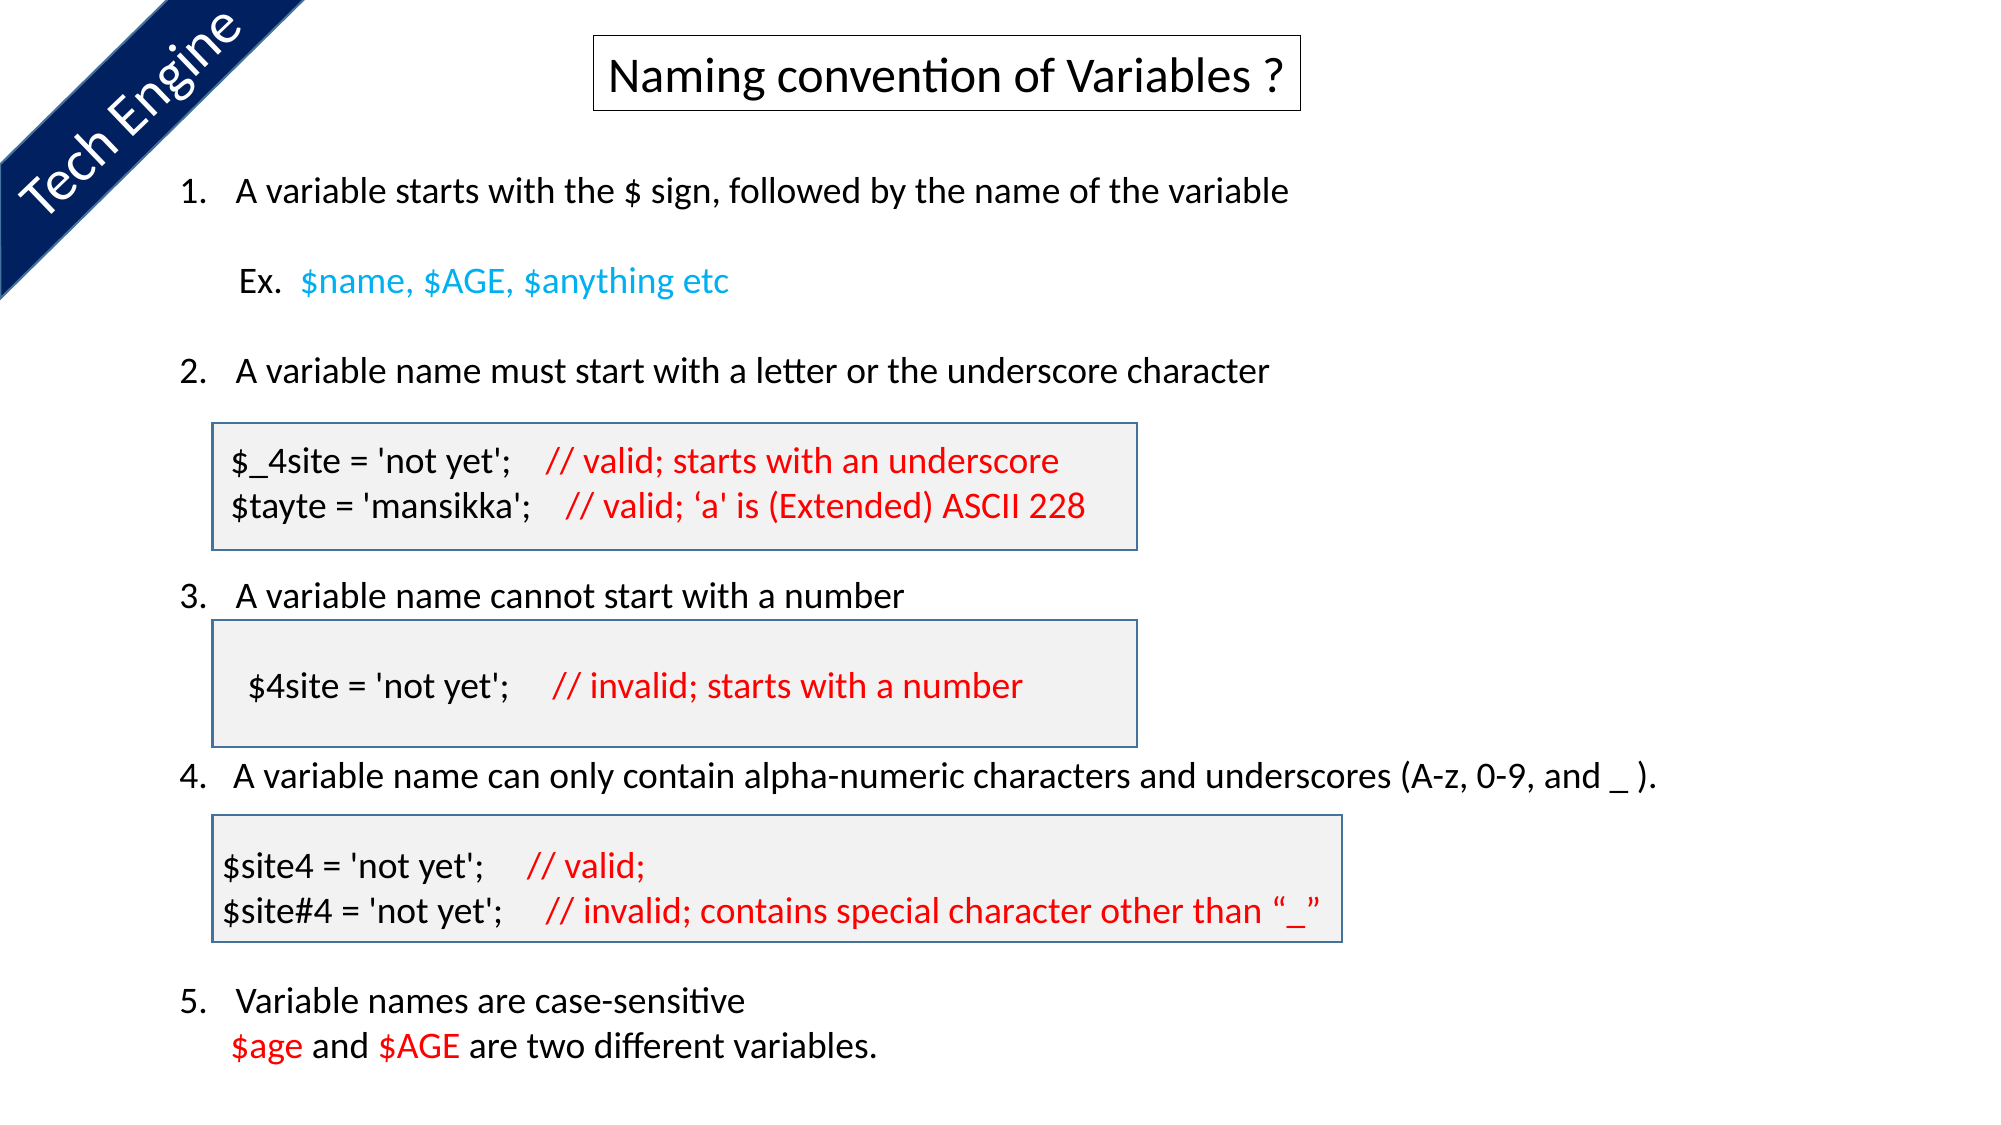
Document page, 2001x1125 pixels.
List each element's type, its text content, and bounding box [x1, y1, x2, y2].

text_box Tech Engine [0, 0, 293, 247]
text_box A variable starts with the $ sign, followed by the name of the variable Ex. $name, $AGE, $anything etc A variable name must start with a letter or the underscore character $_4site = 'not yet'; // valid; starts with an underscore $tayte = 'mansikka'; // valid; ‘a' is (Extended) ASCII 228 A variable name cannot start with a number $4site = 'not yet'; // invalid; starts with a number 4. A variable name can only contain alpha-numeric characters and underscores (A-z, 0-9, and _ ). $site4 = 'not yet'; // valid; $site#4 = 'not yet'; // invalid; contains special character other than “_” Variable names are case-sensitive $age and $AGE are two different variables. [164, 158, 1888, 1073]
text_box [0, 0, 305, 301]
text_box Naming convention of Variables ? [593, 35, 1301, 111]
